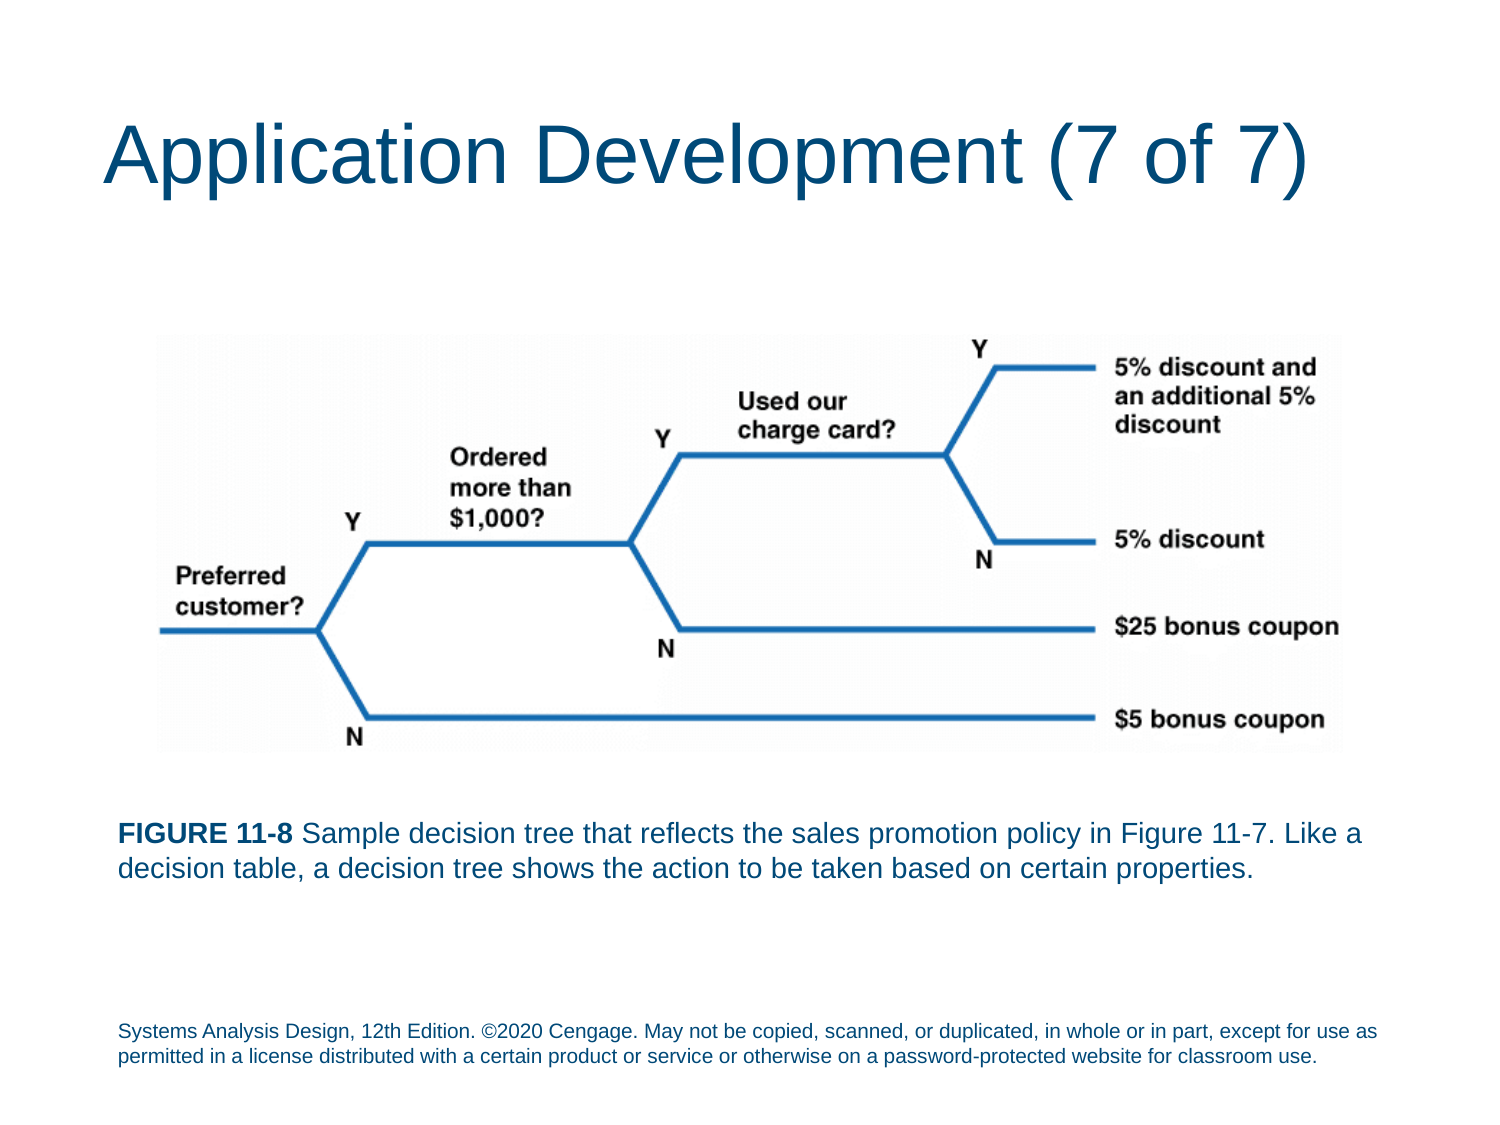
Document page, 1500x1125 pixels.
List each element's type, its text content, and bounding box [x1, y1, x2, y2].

footer Systems Analysis Design, 12th Edition. ©2020 Cengage. May not be copied, scanned, or duplicated, in whole or in part, except for use as permitted in a license distributed with a certain product or service or otherwise on a password-protected website for classroom use. [103, 1009, 1397, 1070]
text_box FIGURE 11-8 Sample decision tree that reflects the sales promotion policy in Figure 11-7. Like a decision table, a decision tree shows the action to be taken based on certain properties. [103, 807, 1477, 892]
picture [156, 334, 1344, 753]
title Application Development (7 of 7) [103, 111, 1397, 243]
